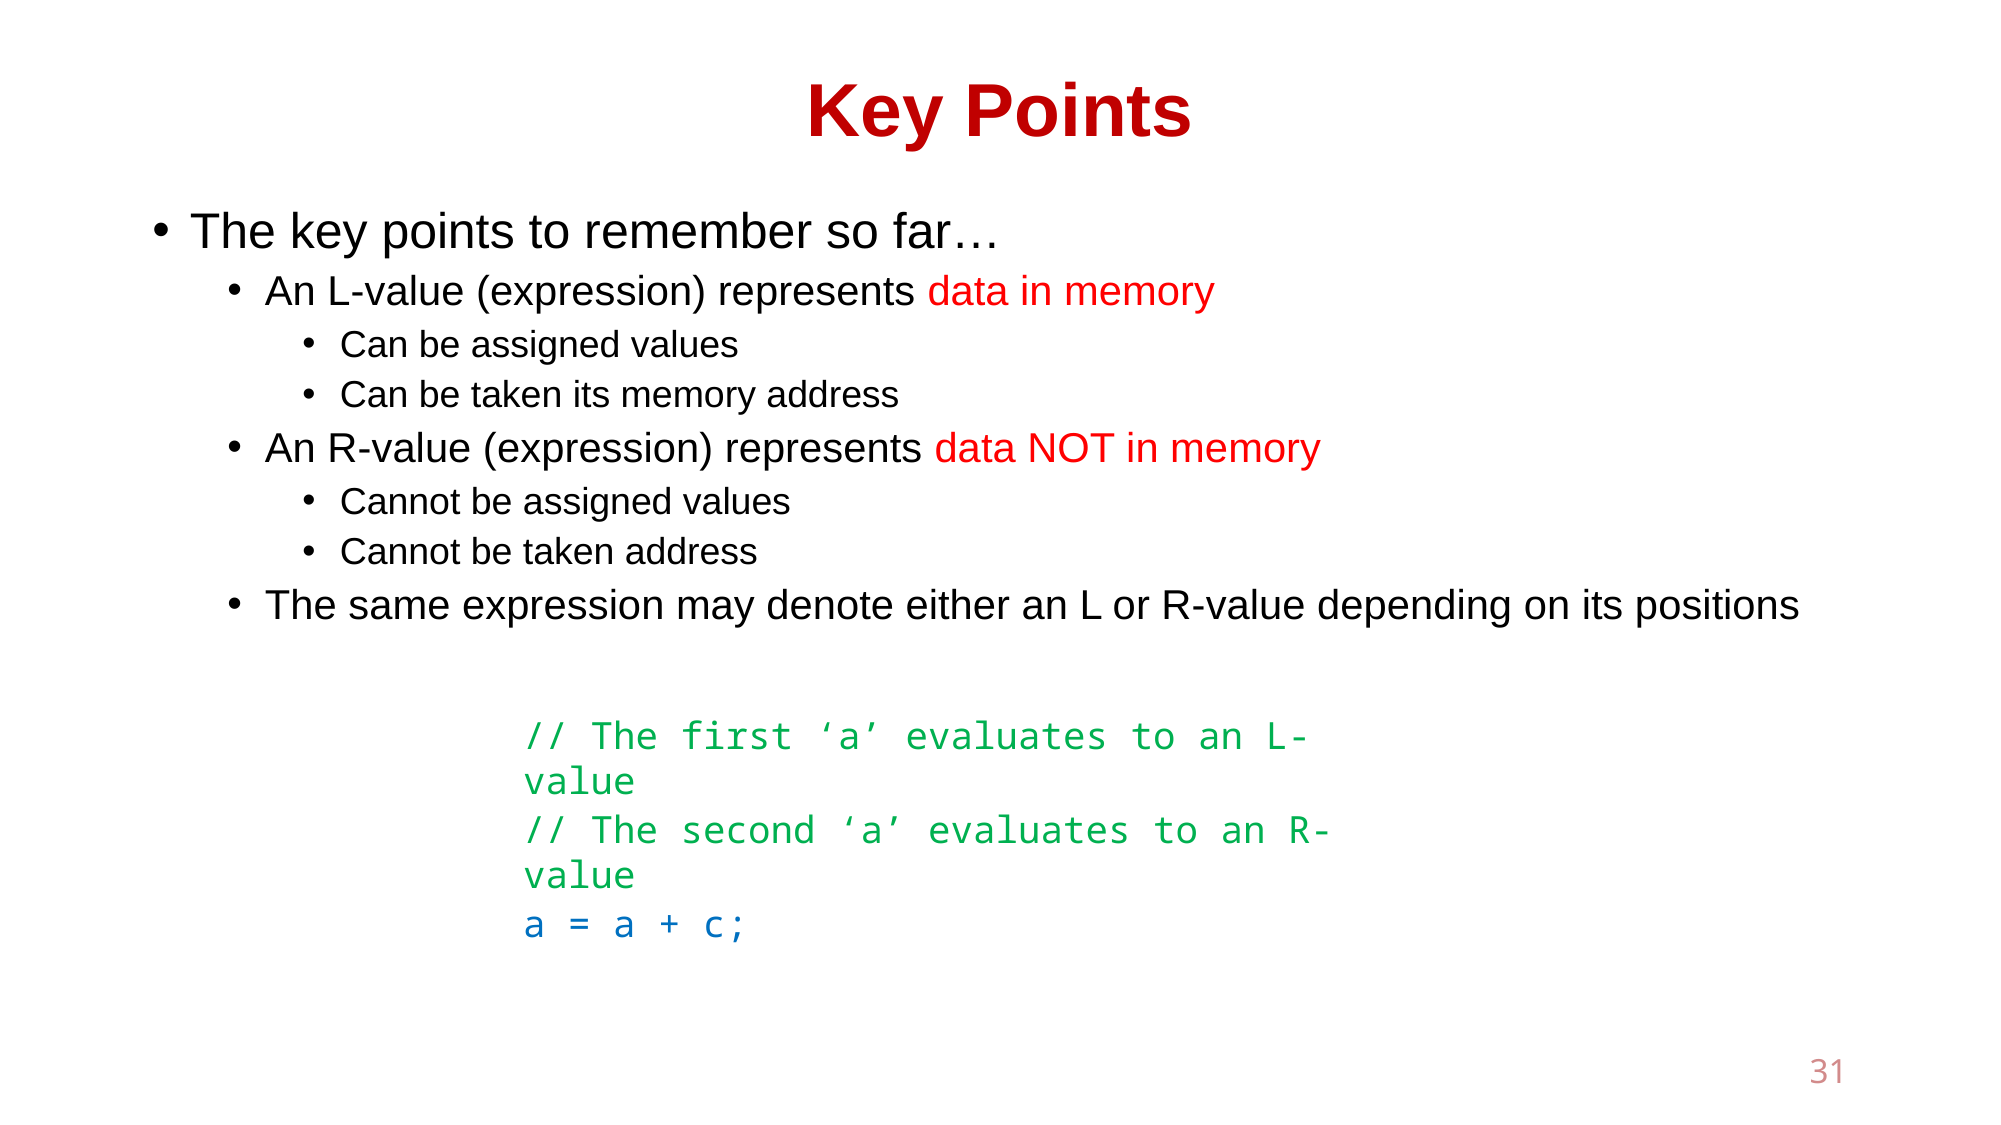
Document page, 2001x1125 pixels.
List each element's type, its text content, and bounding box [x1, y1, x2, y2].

list The key points to remember so far… An L-value (expression) represents data in memory Can be assigned values Can be taken its memory address An R-value (expression) represents data NOT in memory Cannot be assigned values Cannot be taken address The same expression may denote either an L or R-value depending on its positions [137, 197, 1863, 1025]
text_box // The first ‘a’ evaluates to an L-value // The second ‘a’ evaluates to an R-value a = a + c; [508, 704, 1413, 952]
title Key Points [137, 59, 1863, 166]
slide_number 31 [1412, 1042, 1863, 1103]
